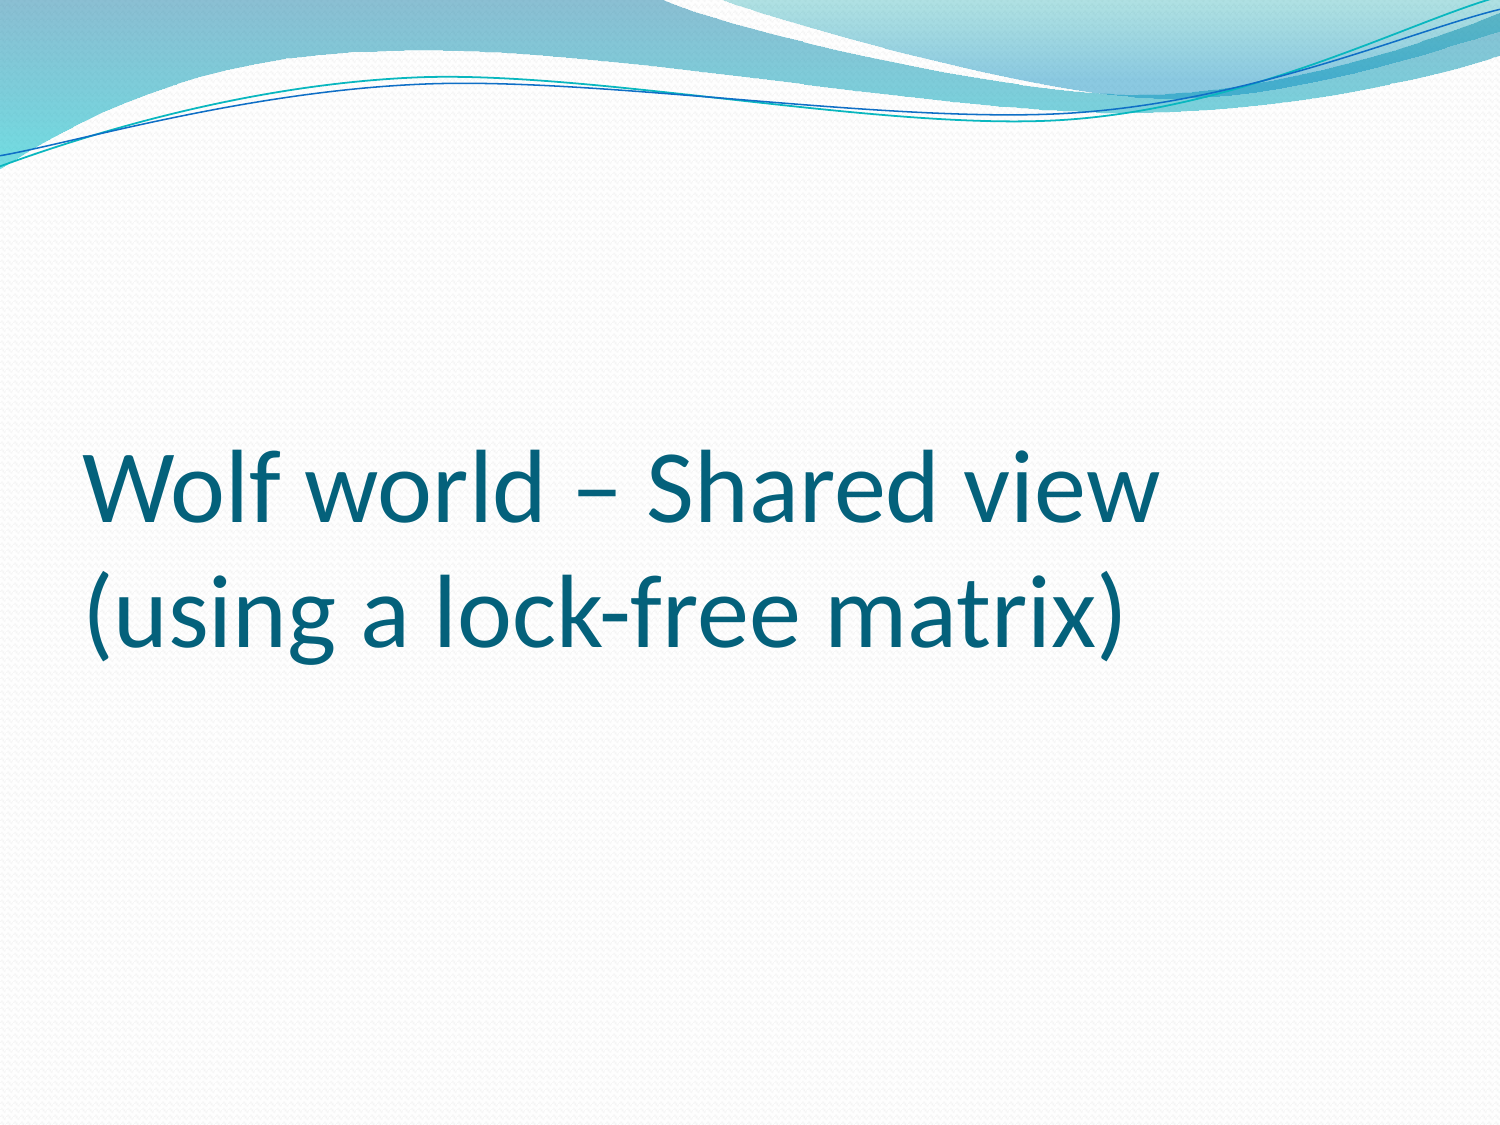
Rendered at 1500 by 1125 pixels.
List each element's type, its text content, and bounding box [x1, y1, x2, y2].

title Wolf world – Shared view (using a lock-free matrix) [82, 410, 1432, 668]
